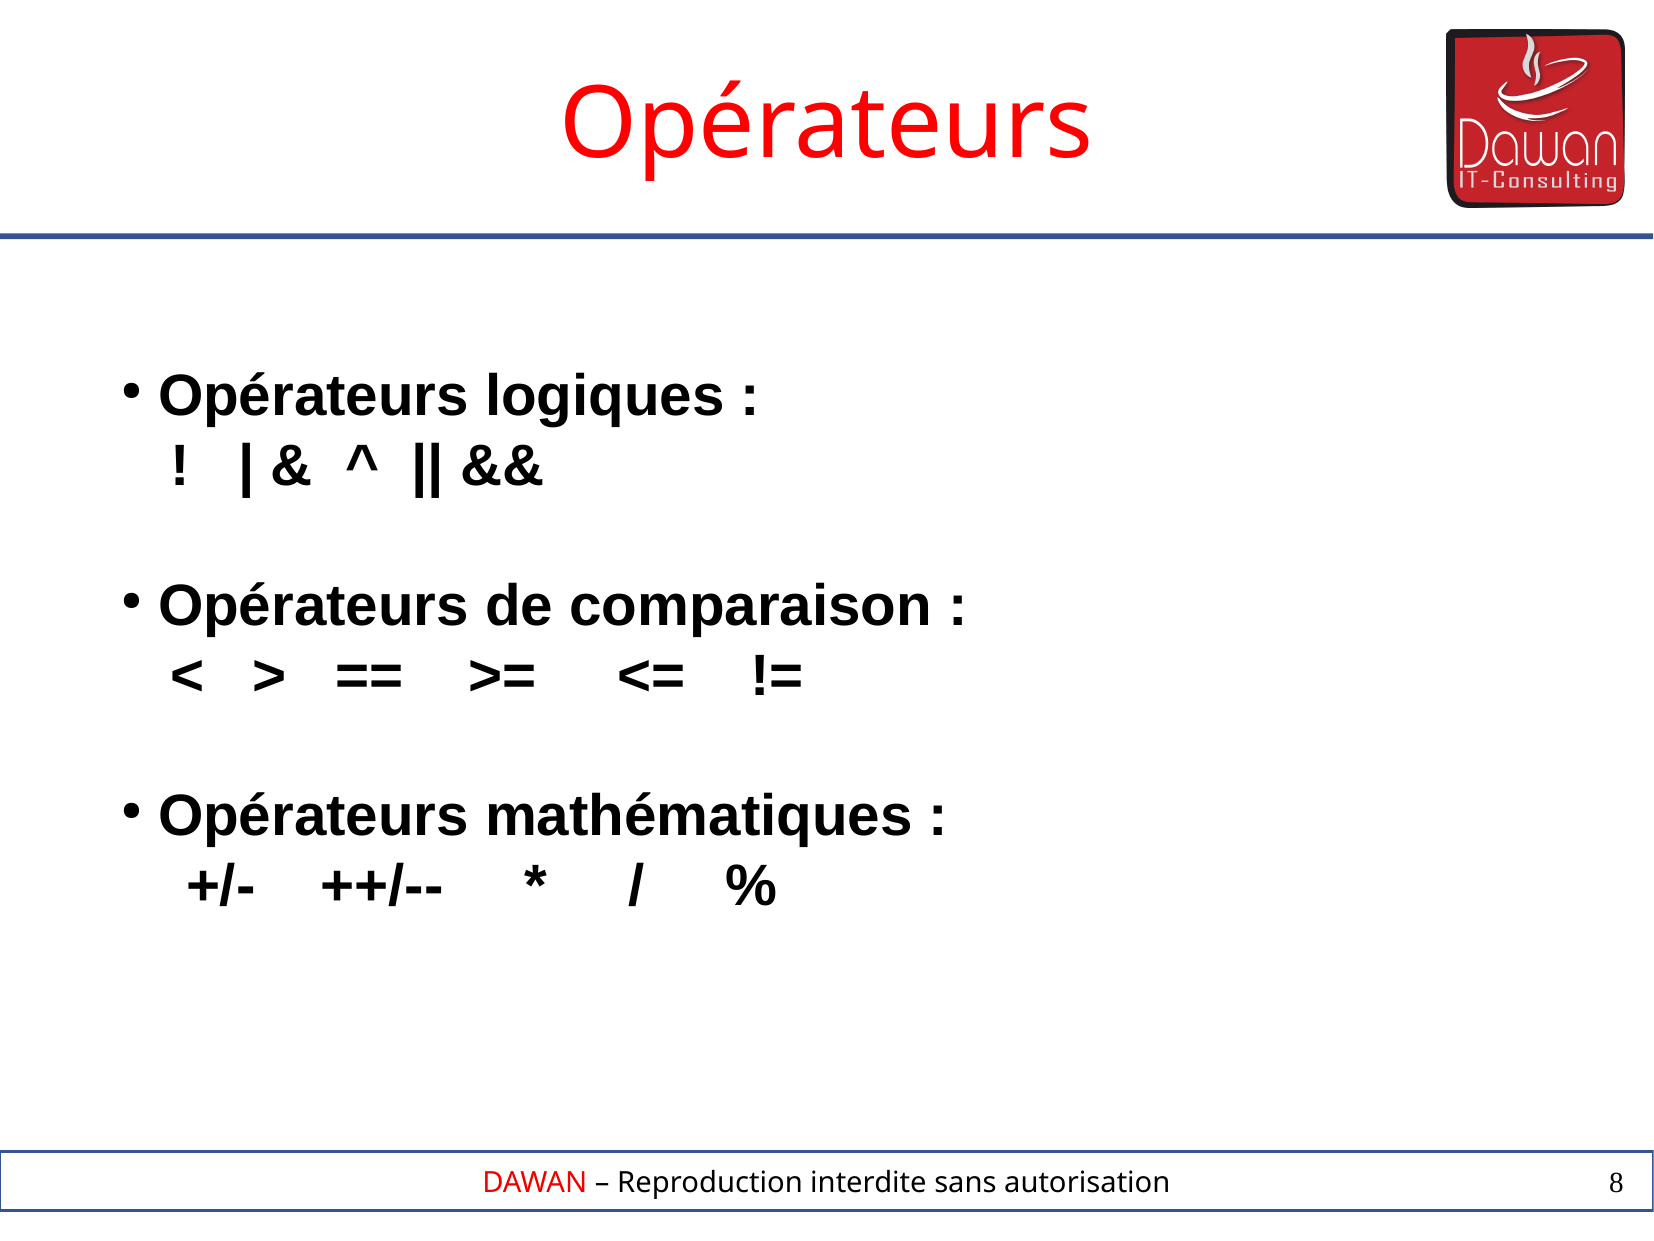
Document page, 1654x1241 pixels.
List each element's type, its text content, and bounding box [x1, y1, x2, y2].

text_box Opérateurs logiques : ! | & ^ || && Opérateurs de comparaison : < > == >= <= != Opérateurs mathématiques : +/- ++/-- * / % [106, 349, 1565, 897]
text_box Opérateurs [88, 50, 1565, 182]
picture [1446, 29, 1625, 208]
slide_number 8 [1238, 1163, 1624, 1228]
